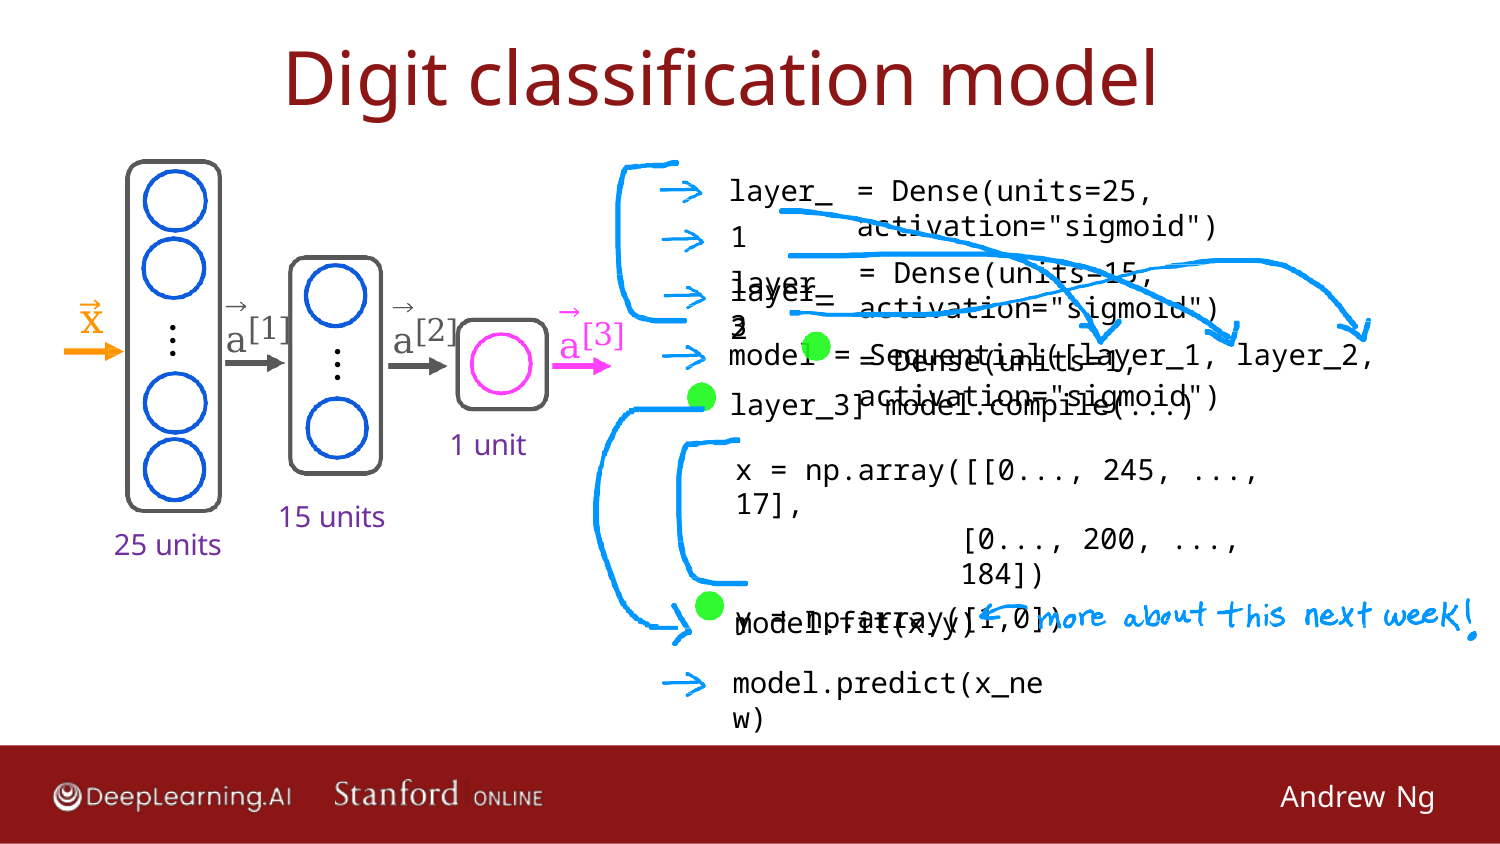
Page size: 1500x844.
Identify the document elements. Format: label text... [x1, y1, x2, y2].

text_box 15 units [275, 522, 401, 534]
picture [1384, 598, 1477, 642]
picture [1124, 601, 1207, 627]
picture [979, 603, 1106, 629]
picture [662, 672, 706, 697]
picture [1217, 601, 1285, 628]
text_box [63, 159, 707, 513]
picture [779, 208, 1371, 362]
text_box layer_1 layer_2 [726, 159, 844, 318]
footer Andrew Ng [1277, 774, 1445, 844]
text_box = Dense(units=25, activation="sigmoid") = Dense(units=15, activation="sigmoid") = Dense(units=1, activation="sigmoid") [854, 159, 1493, 413]
picture [1304, 601, 1372, 629]
text_box 25 units [111, 523, 237, 562]
text_box x = np.array([[0..., 245, ..., 17], [0..., 200, ..., 184]) y = np.array([1,0]) [752, 448, 1319, 634]
picture [592, 382, 748, 646]
picture [335, 779, 544, 814]
text_box model = Sequential([layer_1, layer_2, layer_3] model.compile(...) [726, 318, 1471, 422]
picture [662, 345, 707, 370]
text_box model.fit(x,y) model.predict(x_new) [730, 601, 1058, 735]
text_box layer_3 [728, 269, 774, 343]
title Digit classification model [64, 28, 1436, 172]
picture [51, 770, 293, 825]
